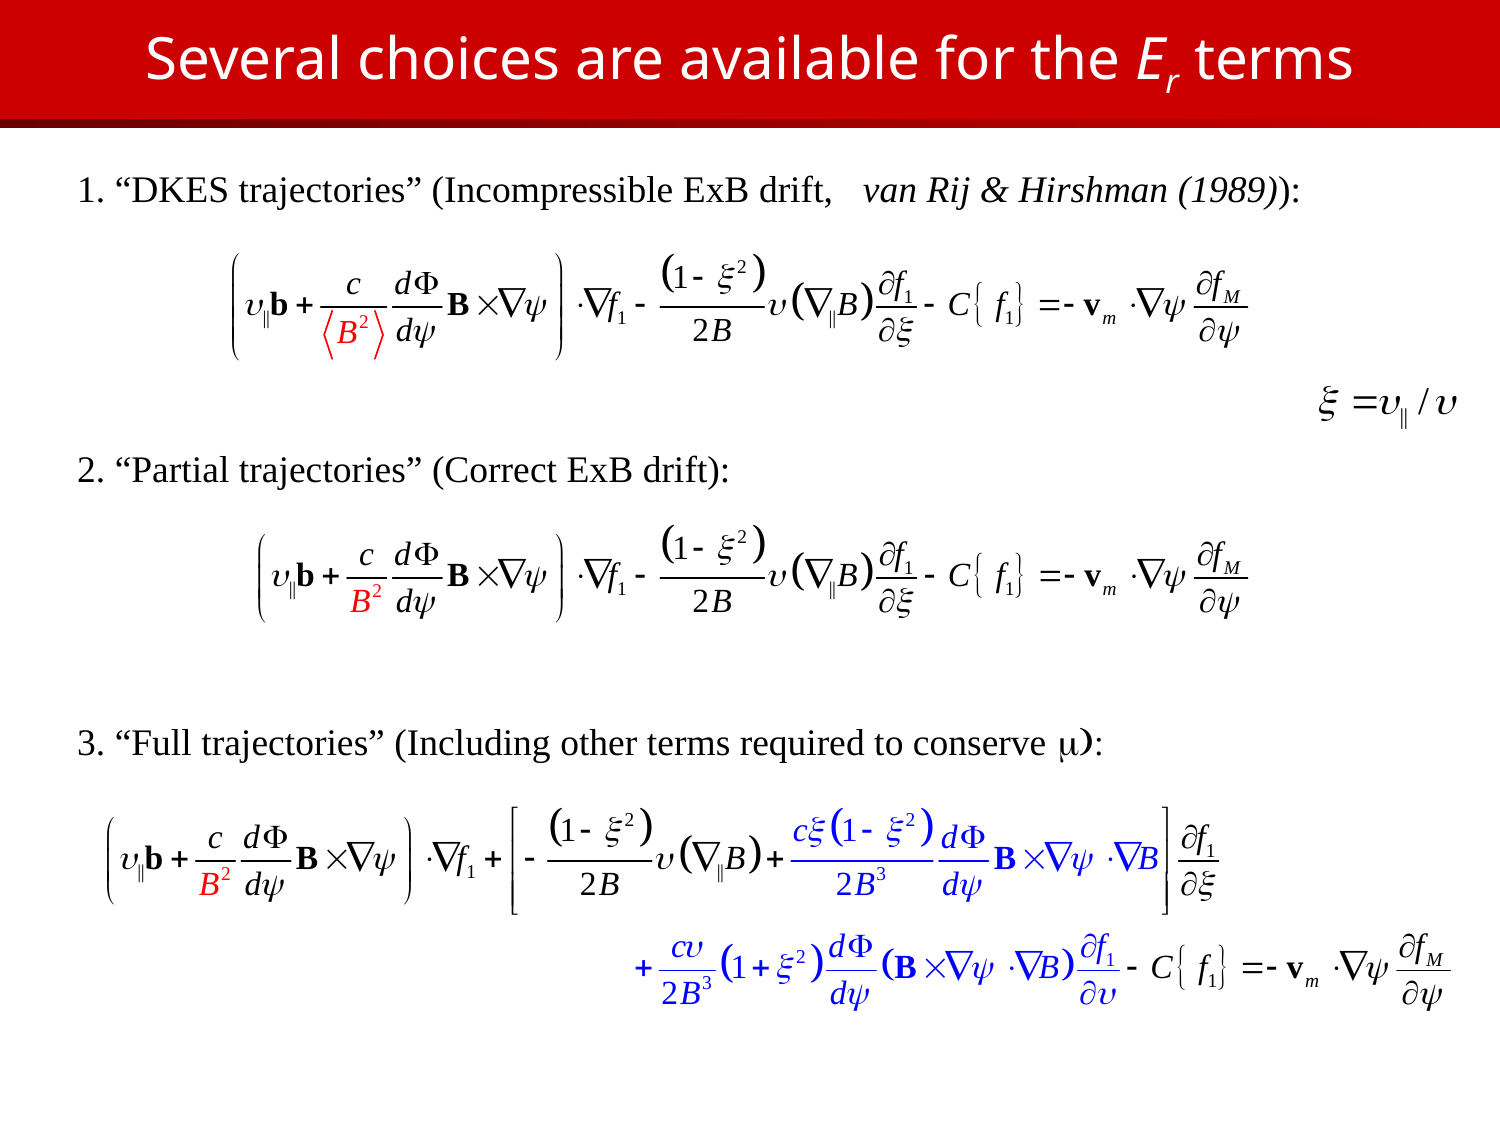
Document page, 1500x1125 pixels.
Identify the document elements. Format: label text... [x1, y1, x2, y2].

text_box 3. “Full trajectories” (Including other terms required to conserve m): [62, 710, 1413, 770]
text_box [251, 518, 1254, 629]
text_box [99, 799, 1458, 1019]
text_box 1. “DKES trajectories” (Incompressible ExB drift, van Rij & Hirshman (1989)): [62, 158, 1500, 218]
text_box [224, 245, 1256, 370]
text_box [1312, 374, 1468, 438]
text_box 2. “Partial trajectories” (Correct ExB drift): [62, 437, 1413, 498]
title Several choices are available for the Er terms [0, 0, 1500, 122]
